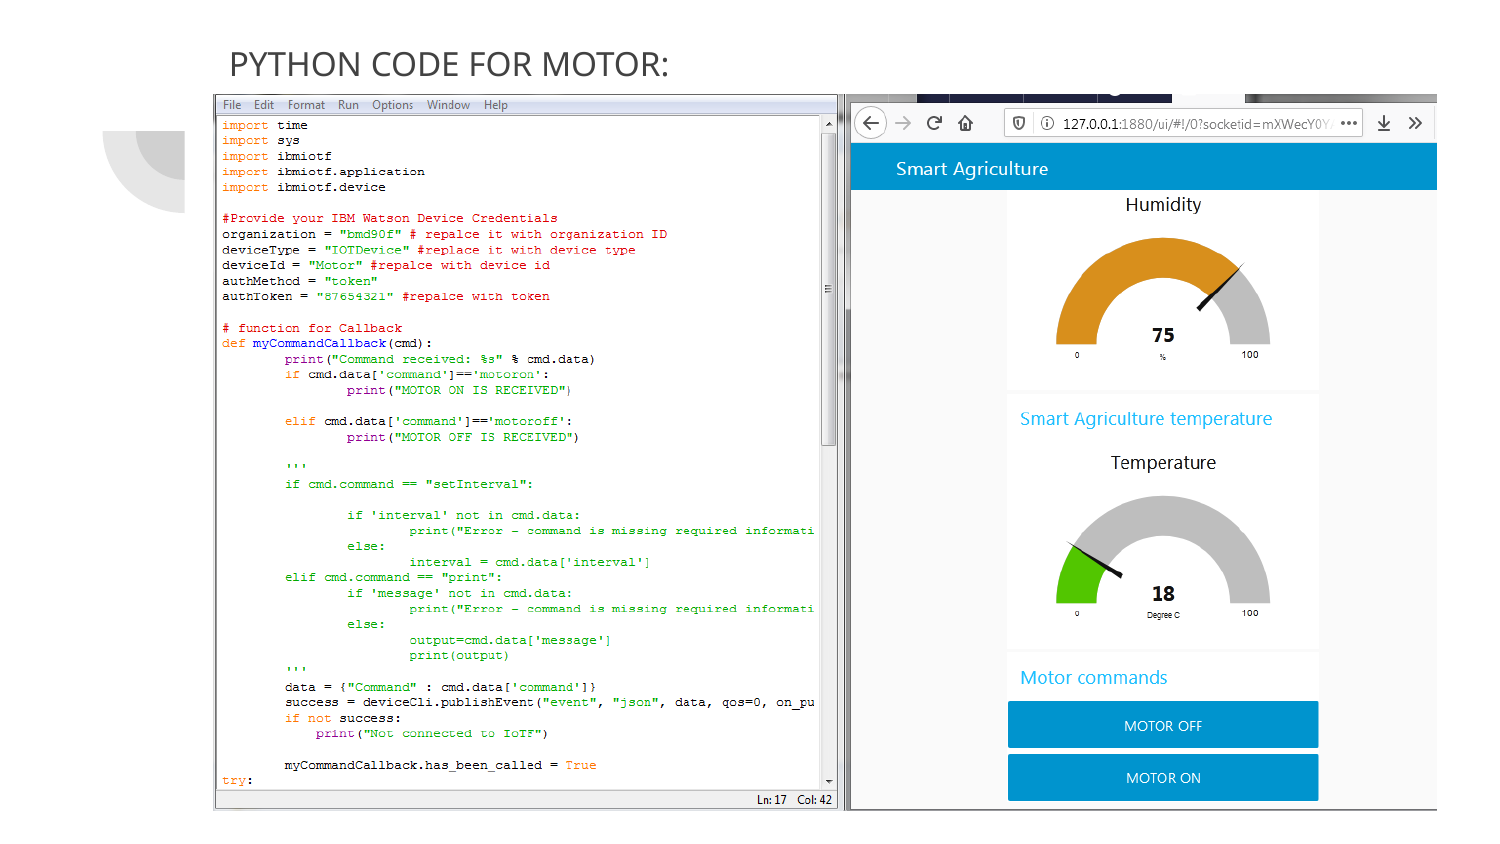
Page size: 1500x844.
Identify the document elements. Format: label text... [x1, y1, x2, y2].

picture [213, 93, 1437, 811]
list PYTHON CODE FOR MOTOR: [213, 21, 1368, 93]
